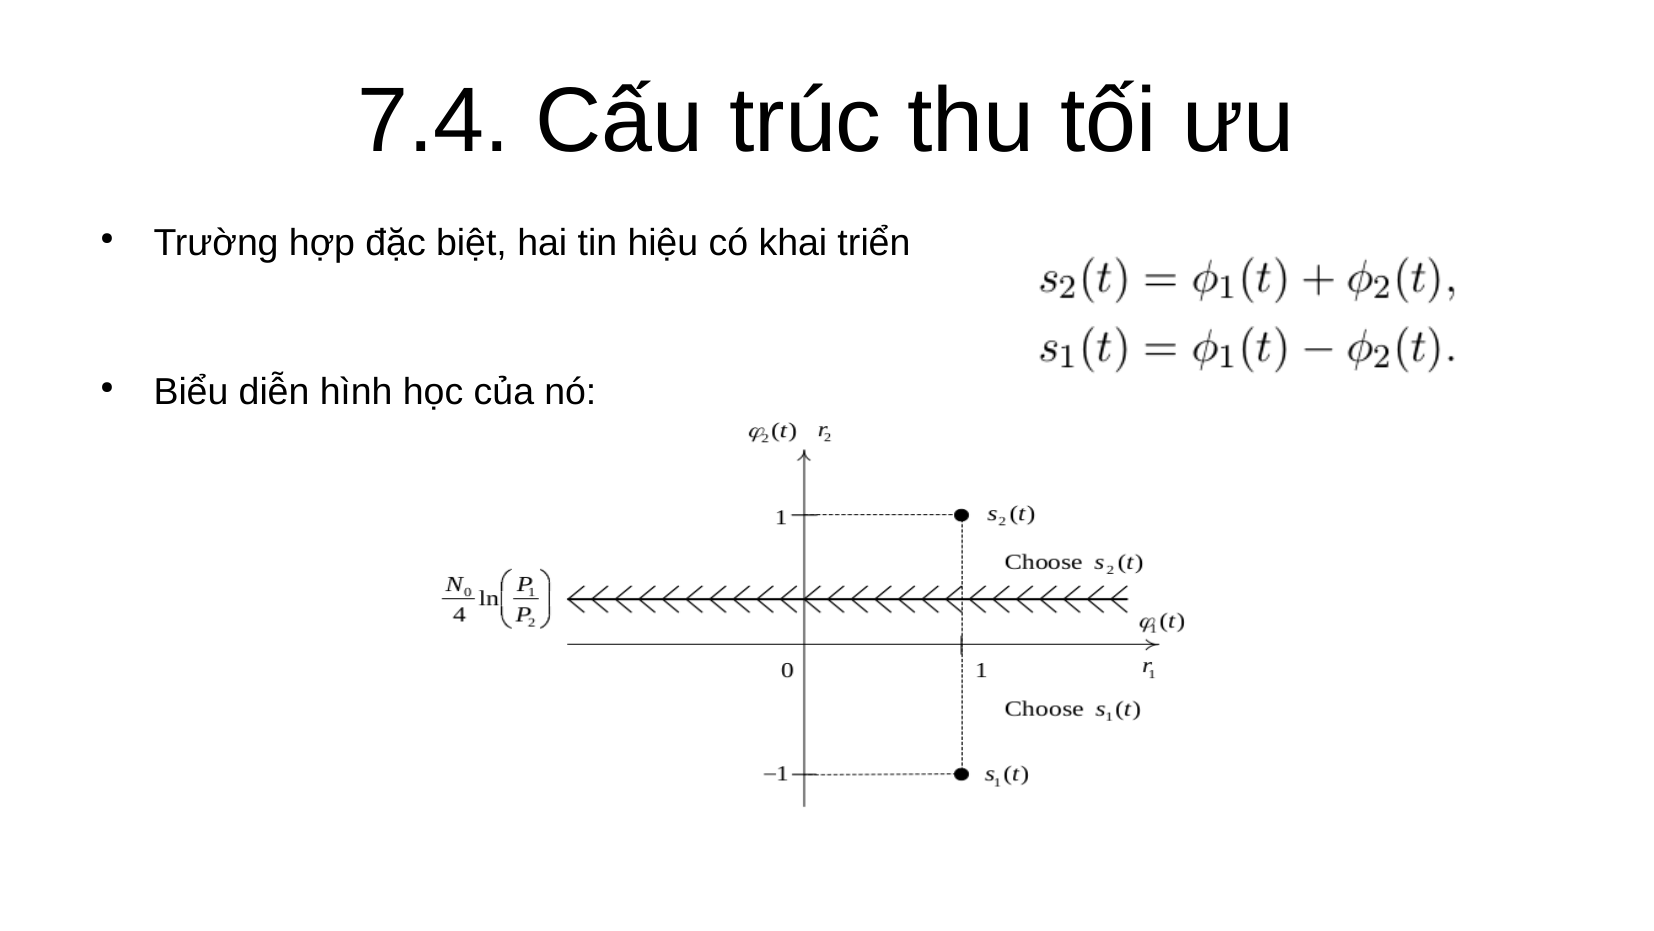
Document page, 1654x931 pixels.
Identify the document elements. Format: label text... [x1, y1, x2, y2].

list Trường hợp đặc biệt, hai tin hiệu có khai triển Biểu diễn hình học của nó: [82, 217, 1571, 757]
title 7.4. Cấu trúc thu tối ưu [82, 37, 1571, 193]
picture [436, 419, 1201, 826]
picture [1029, 254, 1471, 378]
